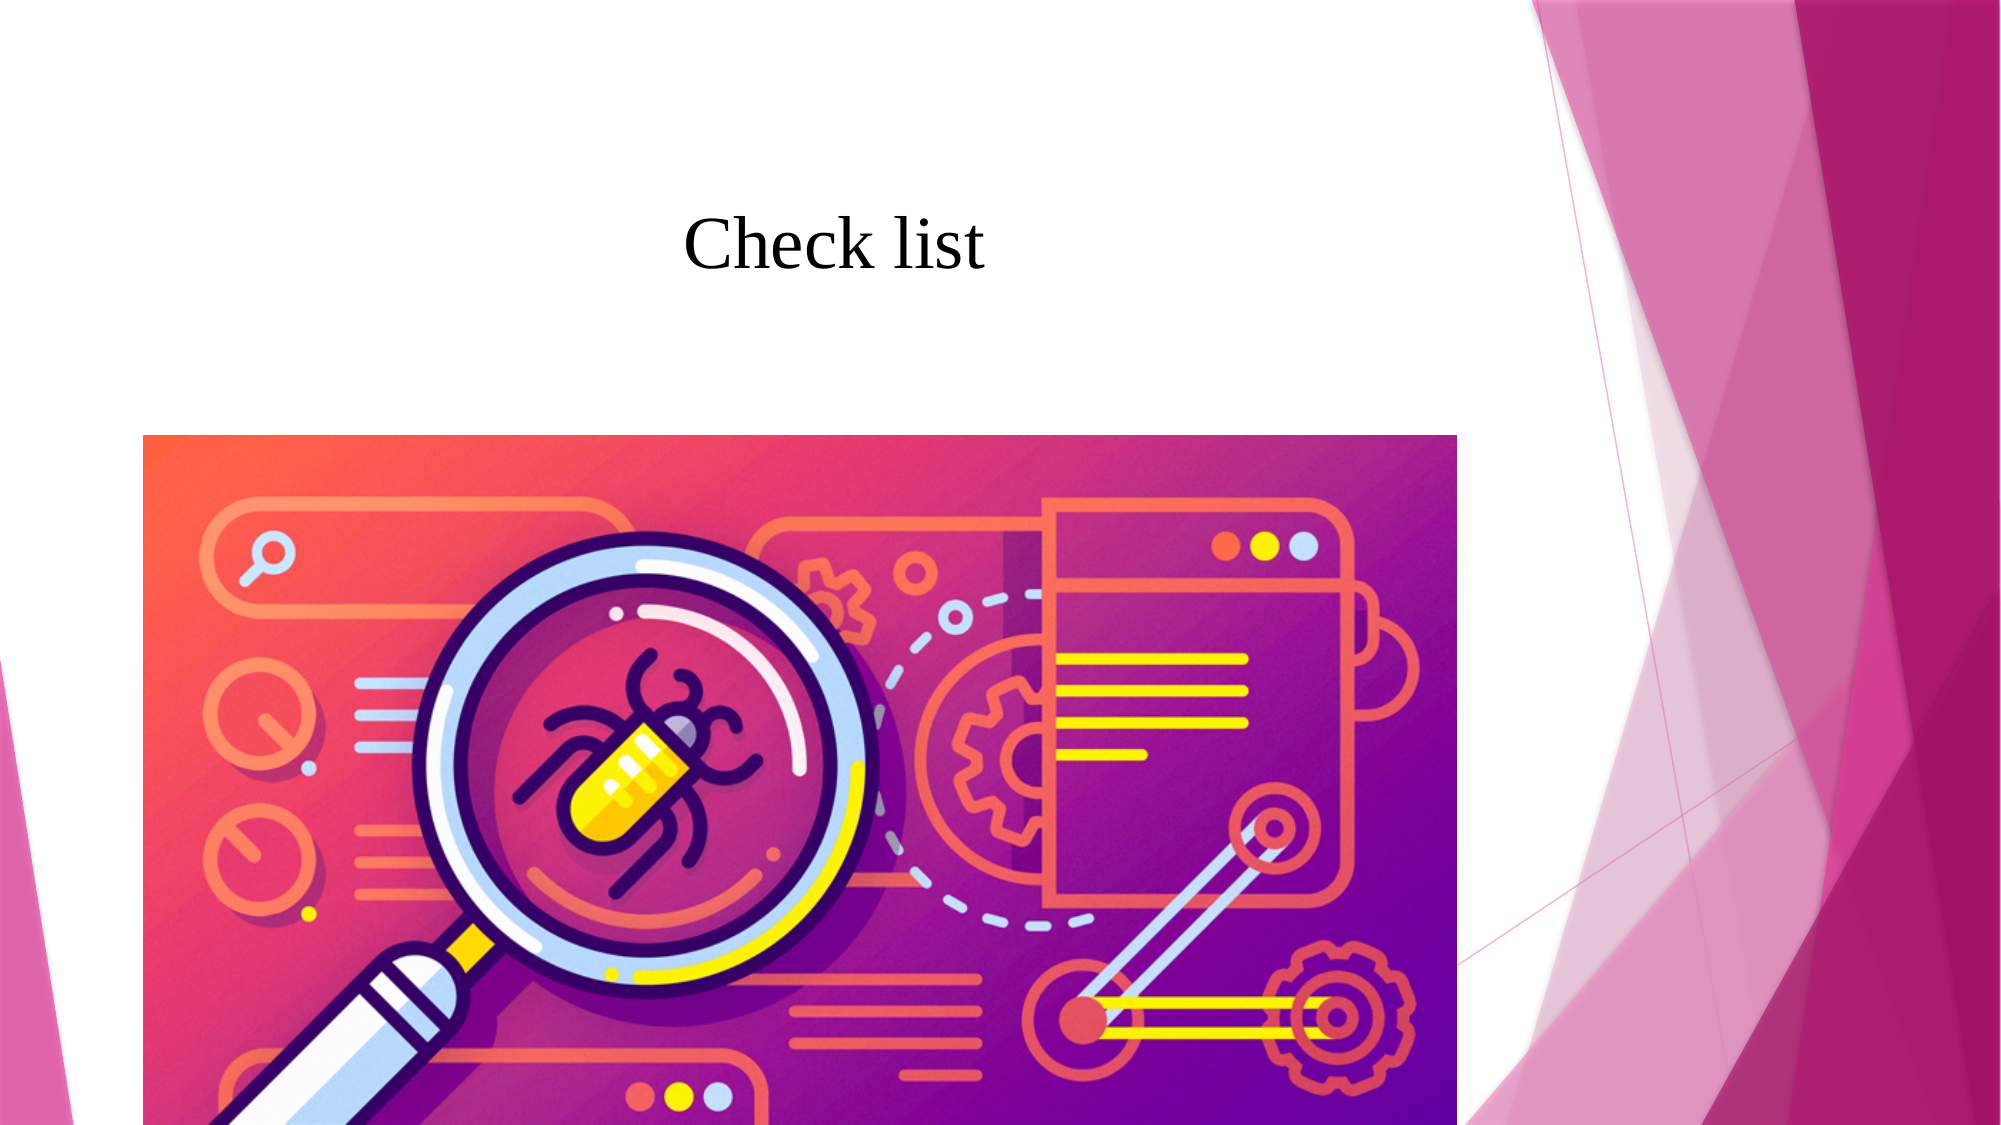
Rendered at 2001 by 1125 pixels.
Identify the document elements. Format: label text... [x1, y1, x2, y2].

picture [142, 435, 1458, 1125]
text_box Check list [668, 186, 1541, 292]
